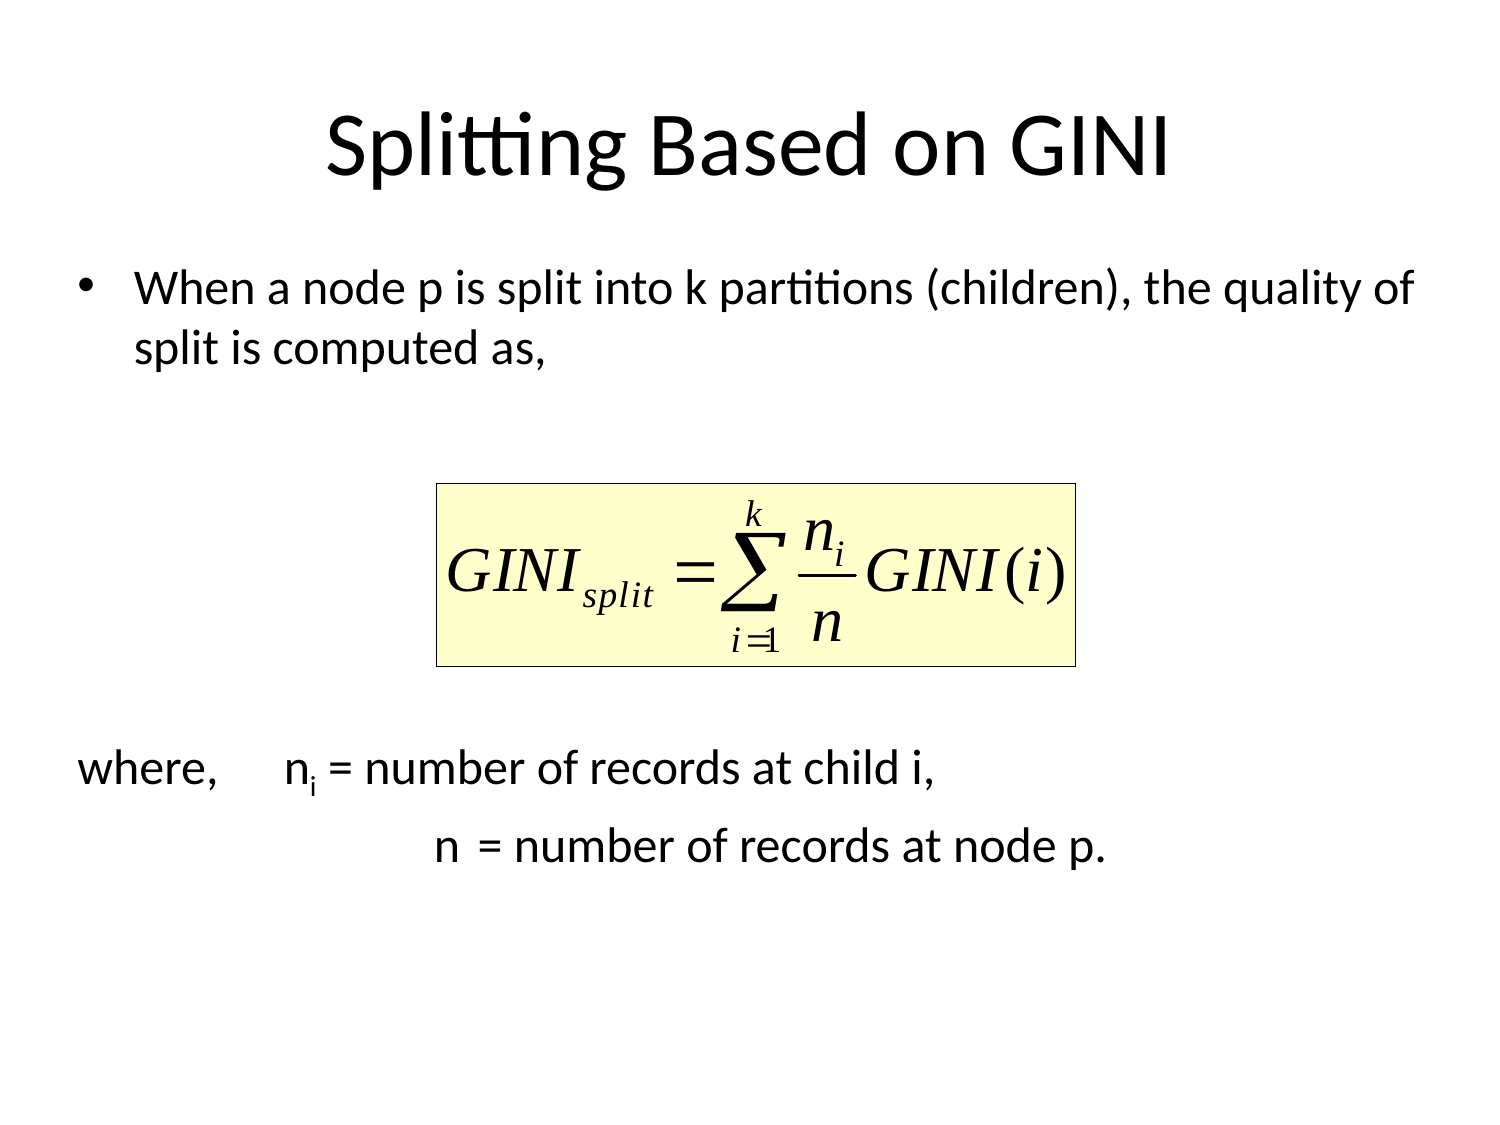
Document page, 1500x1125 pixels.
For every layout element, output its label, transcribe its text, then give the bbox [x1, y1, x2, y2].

title Splitting Based on GINI [75, 45, 1425, 233]
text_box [437, 484, 1076, 666]
list When a node p is split into k partitions (children), the quality of split is computed as, where, ni = number of records at child i, n = number of records at node p. [62, 246, 1438, 975]
